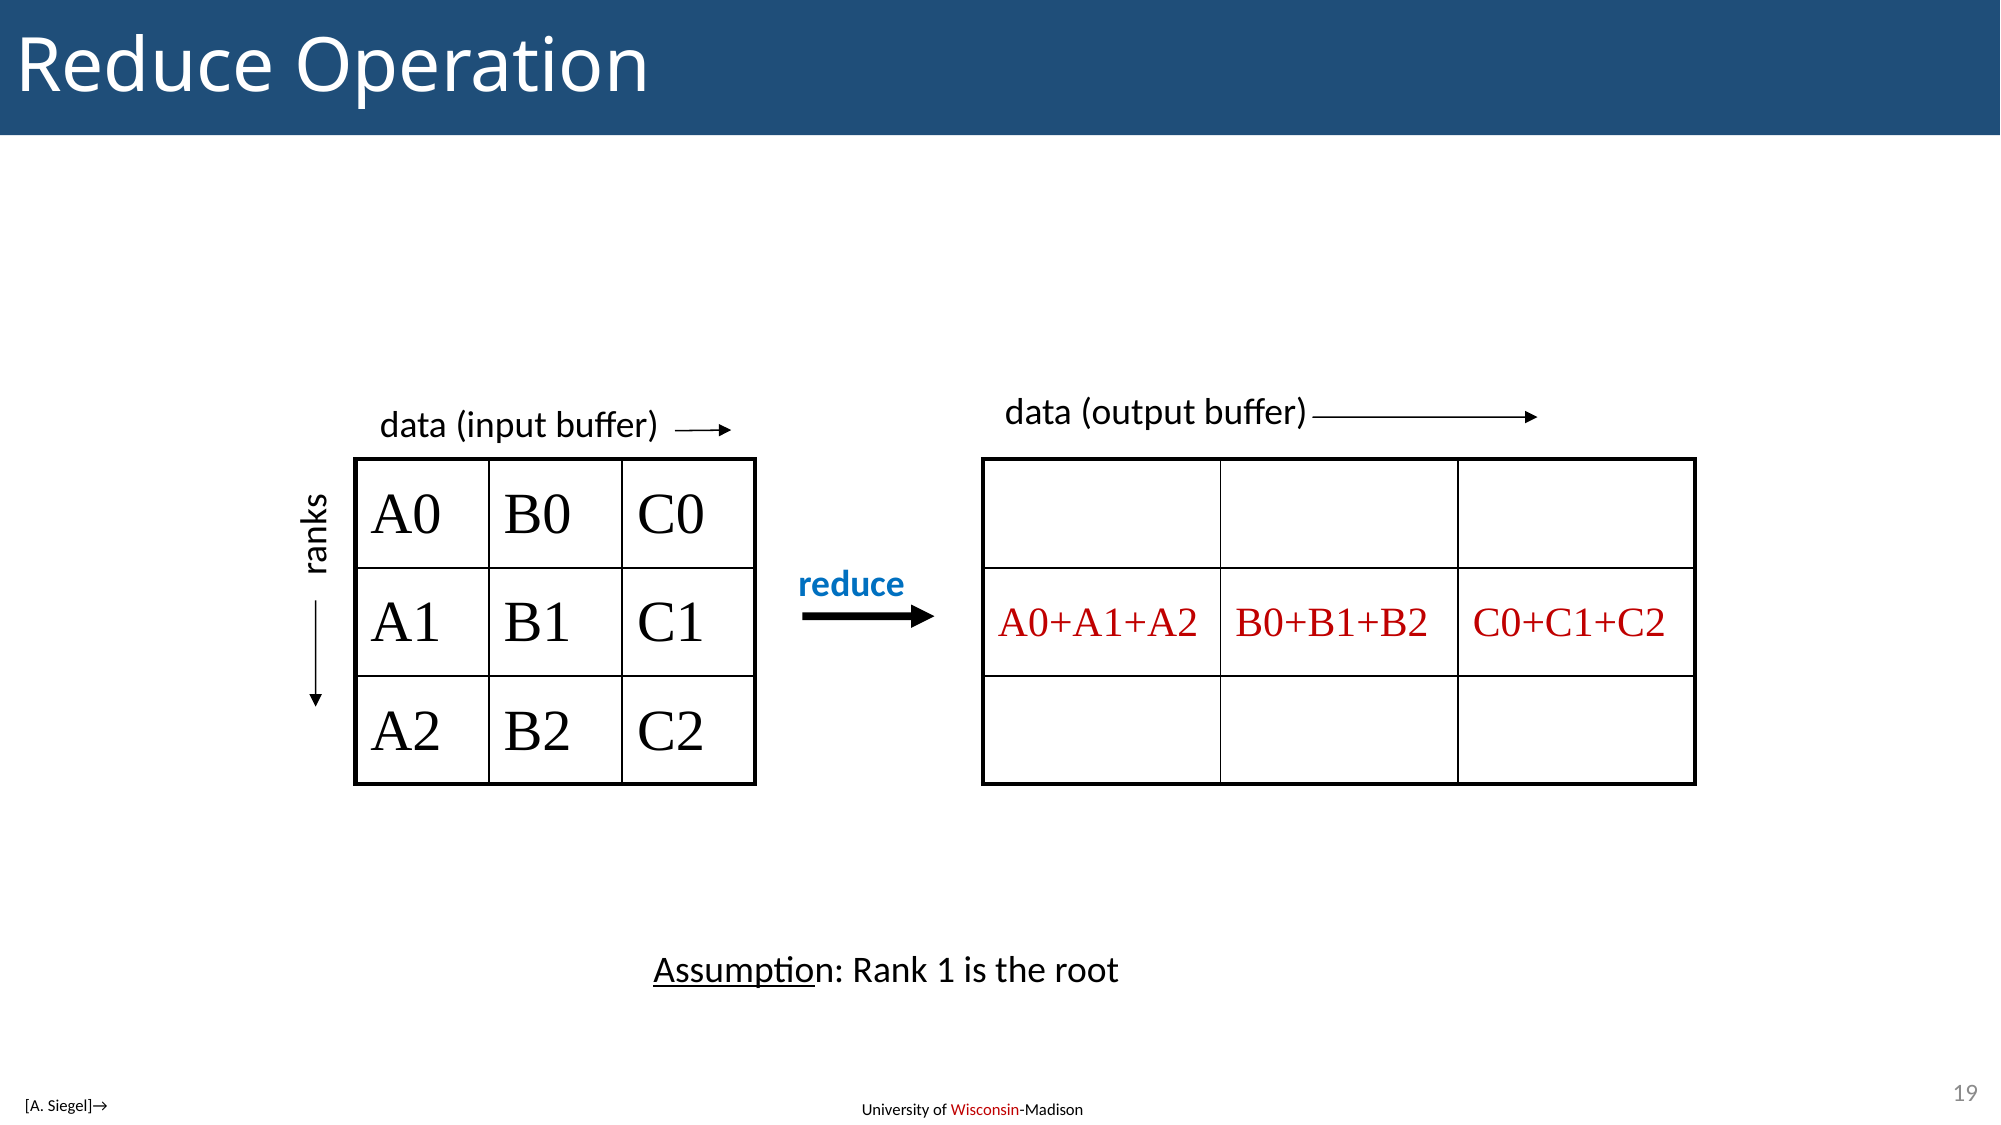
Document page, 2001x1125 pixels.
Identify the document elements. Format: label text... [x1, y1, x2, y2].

table_cell B2 [490, 677, 621, 782]
text_box ranks [281, 478, 342, 591]
table_cell A0+A1+A2 [985, 569, 1220, 675]
table_header [1221, 461, 1457, 567]
table_cell B1 [490, 569, 621, 675]
table_cell A1 [358, 569, 488, 675]
table_cell C1 [623, 569, 753, 675]
text_box data (input buffer) [364, 393, 674, 453]
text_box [987, 379, 1538, 441]
table_header A0 [358, 461, 488, 567]
table_cell C2 [623, 677, 753, 782]
text_box reduce [783, 551, 940, 611]
text_box Assumption: Rank 1 is the root [638, 937, 1135, 998]
table_header B0 [490, 461, 621, 567]
slide_number 19 [1879, 1069, 1994, 1114]
table_header C0 [623, 461, 753, 567]
table_cell C0+C1+C2 [1459, 569, 1693, 675]
text_box [674, 423, 732, 437]
text_box [802, 611, 935, 623]
title Reduce Operation [0, 0, 2000, 136]
table_cell [985, 677, 1220, 782]
table_header [1459, 461, 1693, 567]
table_cell A2 [358, 677, 488, 782]
text_box [A. Siegel]→ [10, 1086, 157, 1122]
text_box [309, 600, 322, 707]
table_cell [1459, 677, 1693, 782]
table_cell [1221, 677, 1457, 782]
table_cell B0+B1+B2 [1221, 569, 1457, 675]
table_header [985, 461, 1220, 567]
